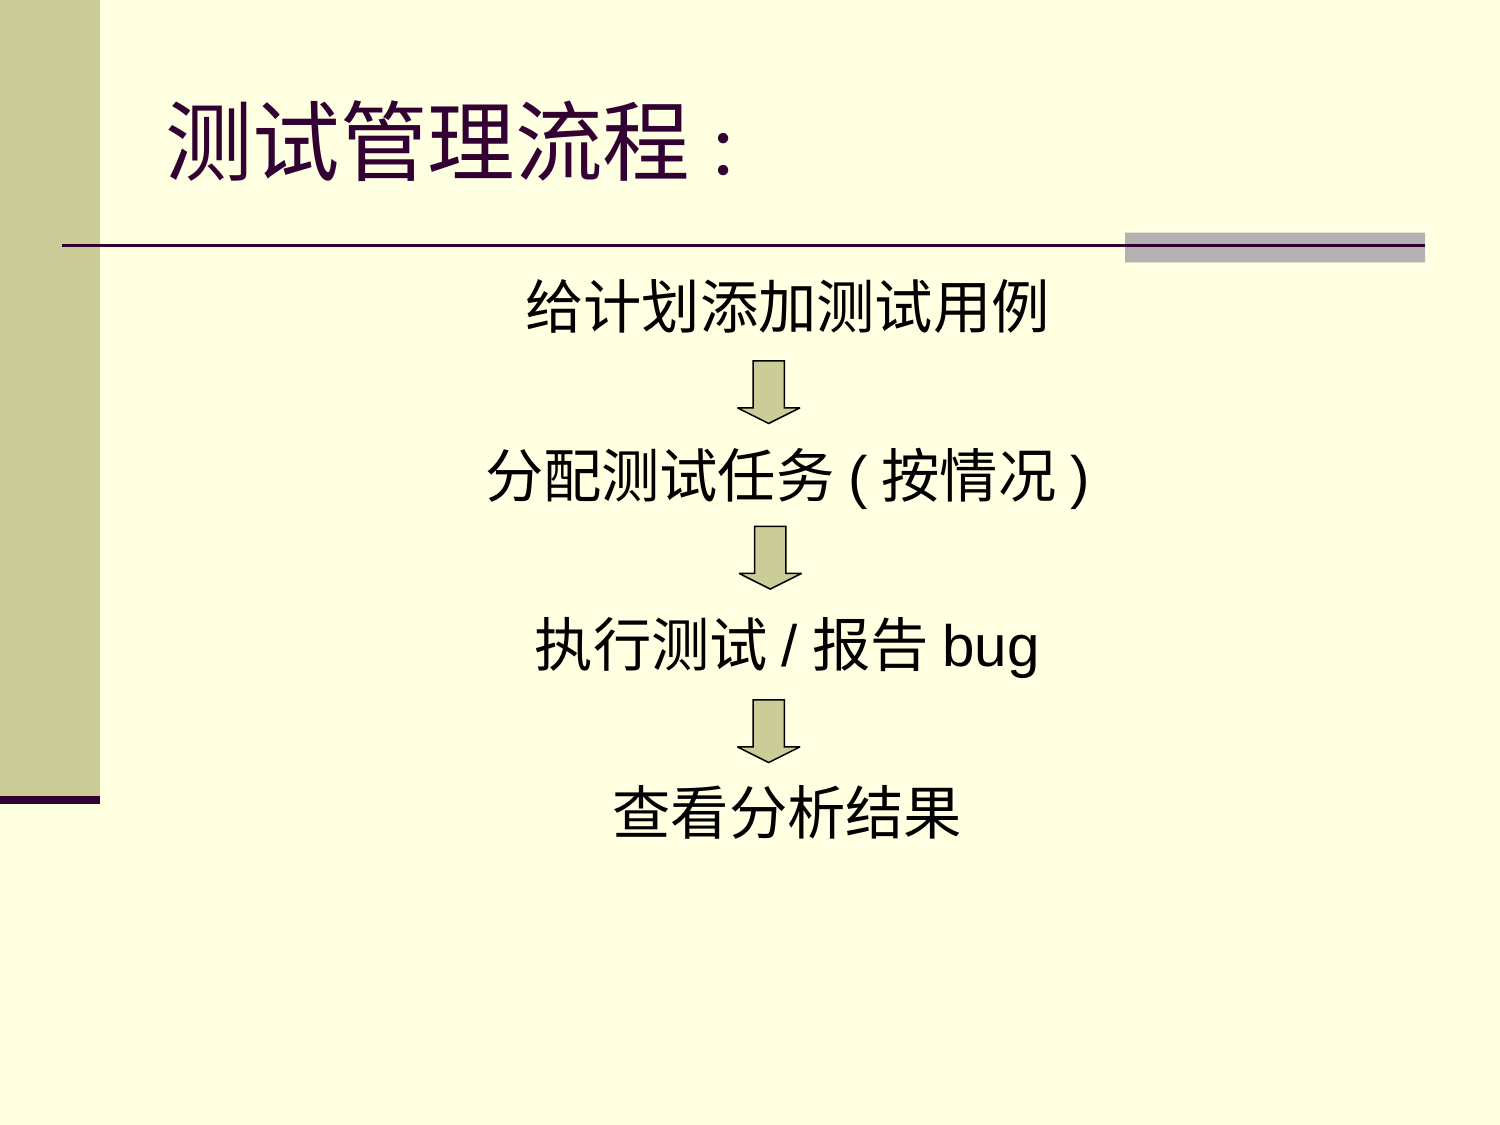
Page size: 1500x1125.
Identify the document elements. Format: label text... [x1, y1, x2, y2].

list 给计划添加测试用例 分配测试任务(按情况) 执行测试/报告bug 查看分析结果 [150, 262, 1425, 1006]
text_box [737, 360, 801, 424]
text_box [737, 699, 801, 763]
title 测试管理流程: [150, 45, 1425, 233]
text_box [739, 526, 802, 590]
